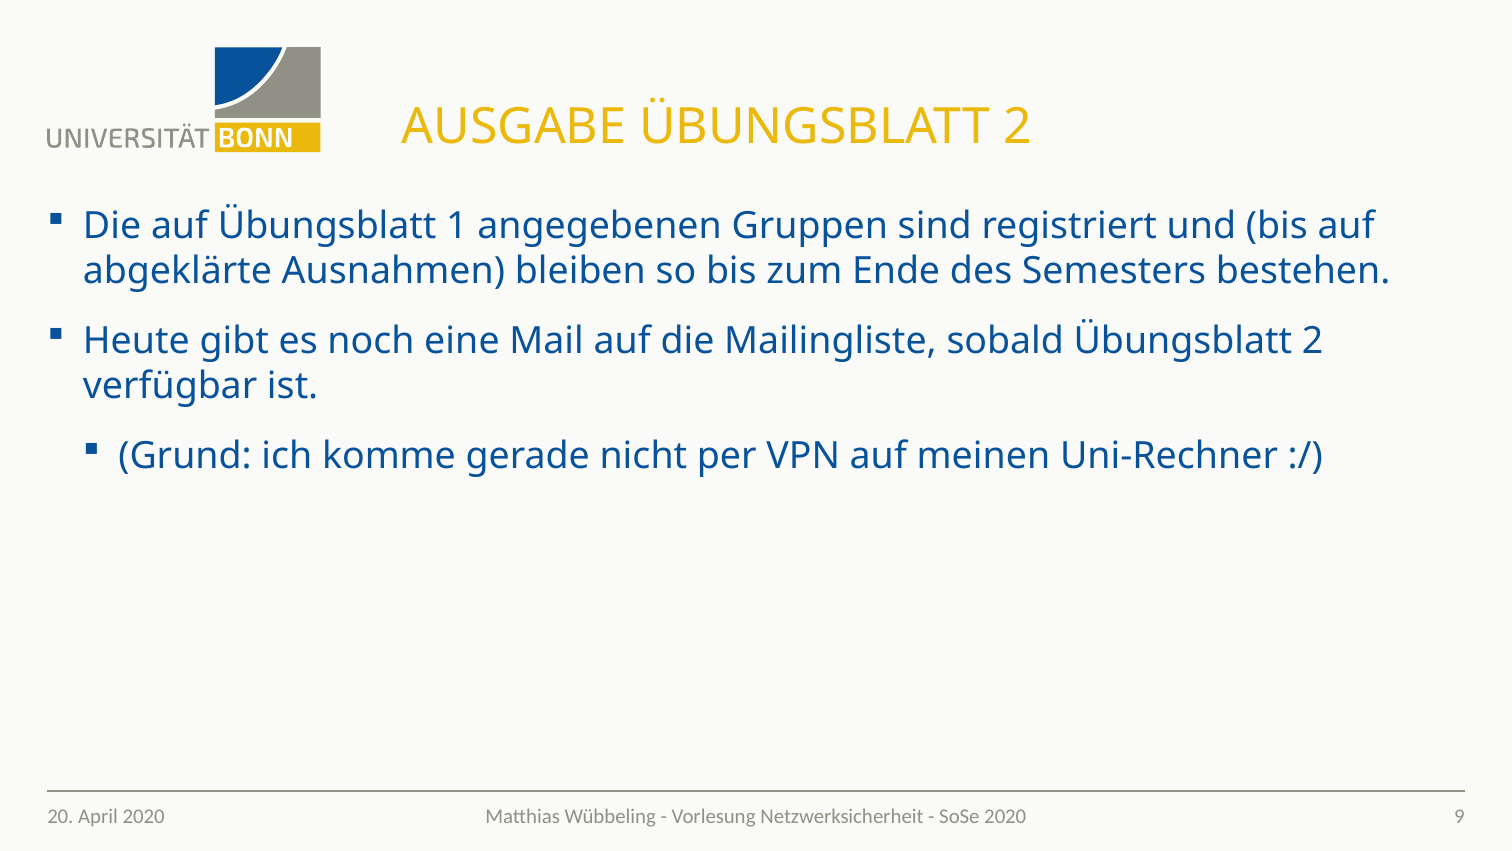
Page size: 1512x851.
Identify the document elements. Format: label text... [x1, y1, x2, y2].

footer Matthias Wübbeling - Vorlesung Netzwerksicherheit - SoSe 2020 [342, 791, 1170, 839]
list Die auf Übungsblatt 1 angegebenen Gruppen sind registriert und (bis auf abgeklärte Ausnahmen) bleiben so bis zum Ende des Semesters bestehen. Heute gibt es noch eine Mail auf die Mailingliste, sobald Übungsblatt 2 verfügbar ist. (Grund: ich komme gerade nicht per VPN auf meinen Uni-Rechner :/) [47, 200, 1465, 745]
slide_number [47, 791, 189, 839]
title Ausgabe Übungsblatt 2 [401, 47, 1465, 154]
slide_number 9 [1370, 791, 1465, 839]
